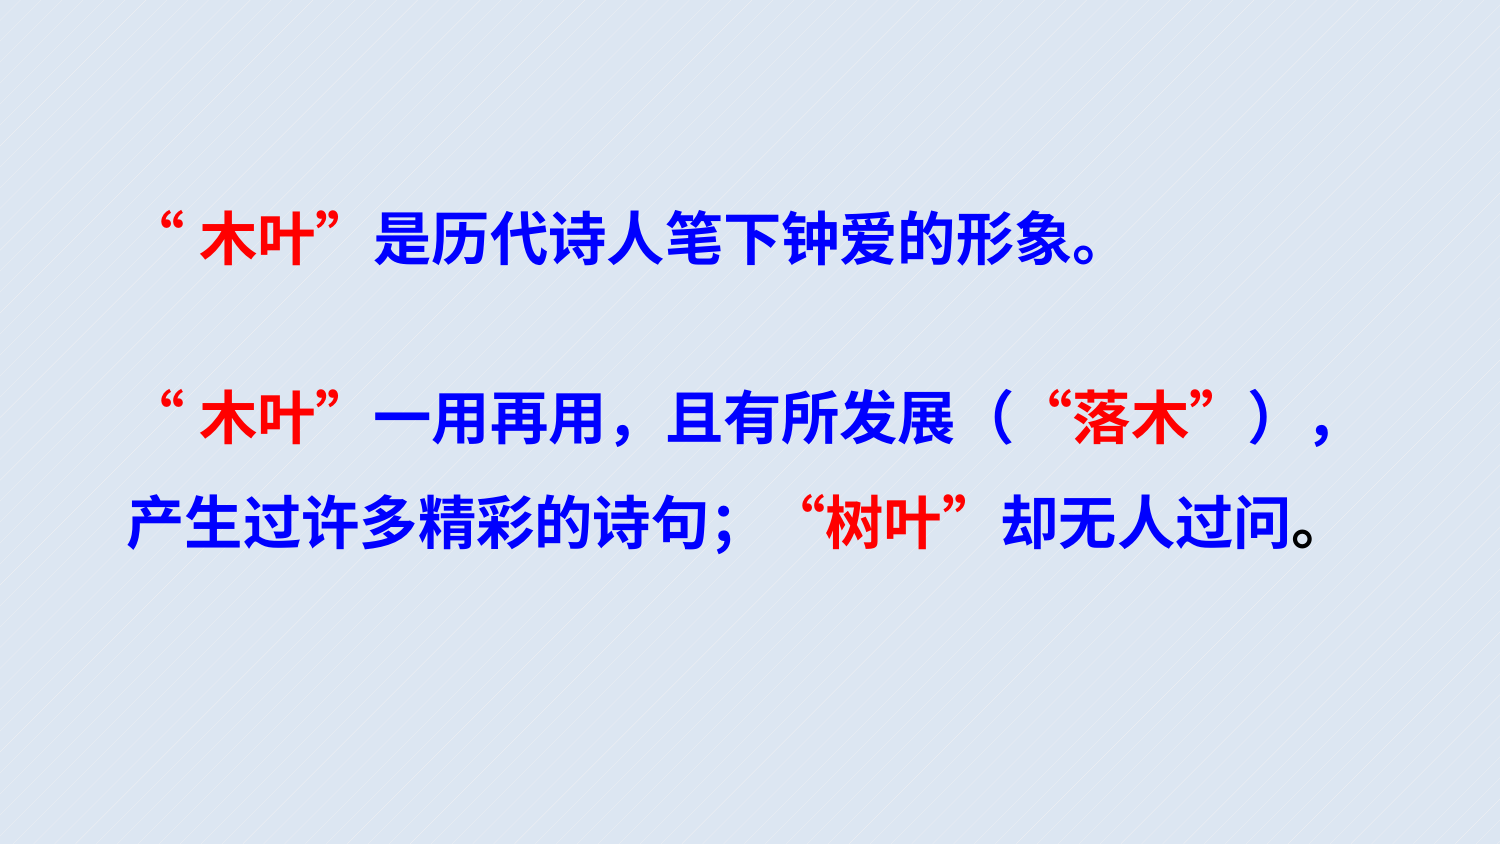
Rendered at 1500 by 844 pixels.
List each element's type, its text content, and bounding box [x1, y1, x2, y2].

text_box “木叶”一用再用，且有所发展（“落木”），产生过许多精彩的诗句；“树叶”却无人过问。 [112, 339, 1329, 564]
text_box “木叶”是历代诗人笔下钟爱的形象。 [112, 194, 1270, 279]
